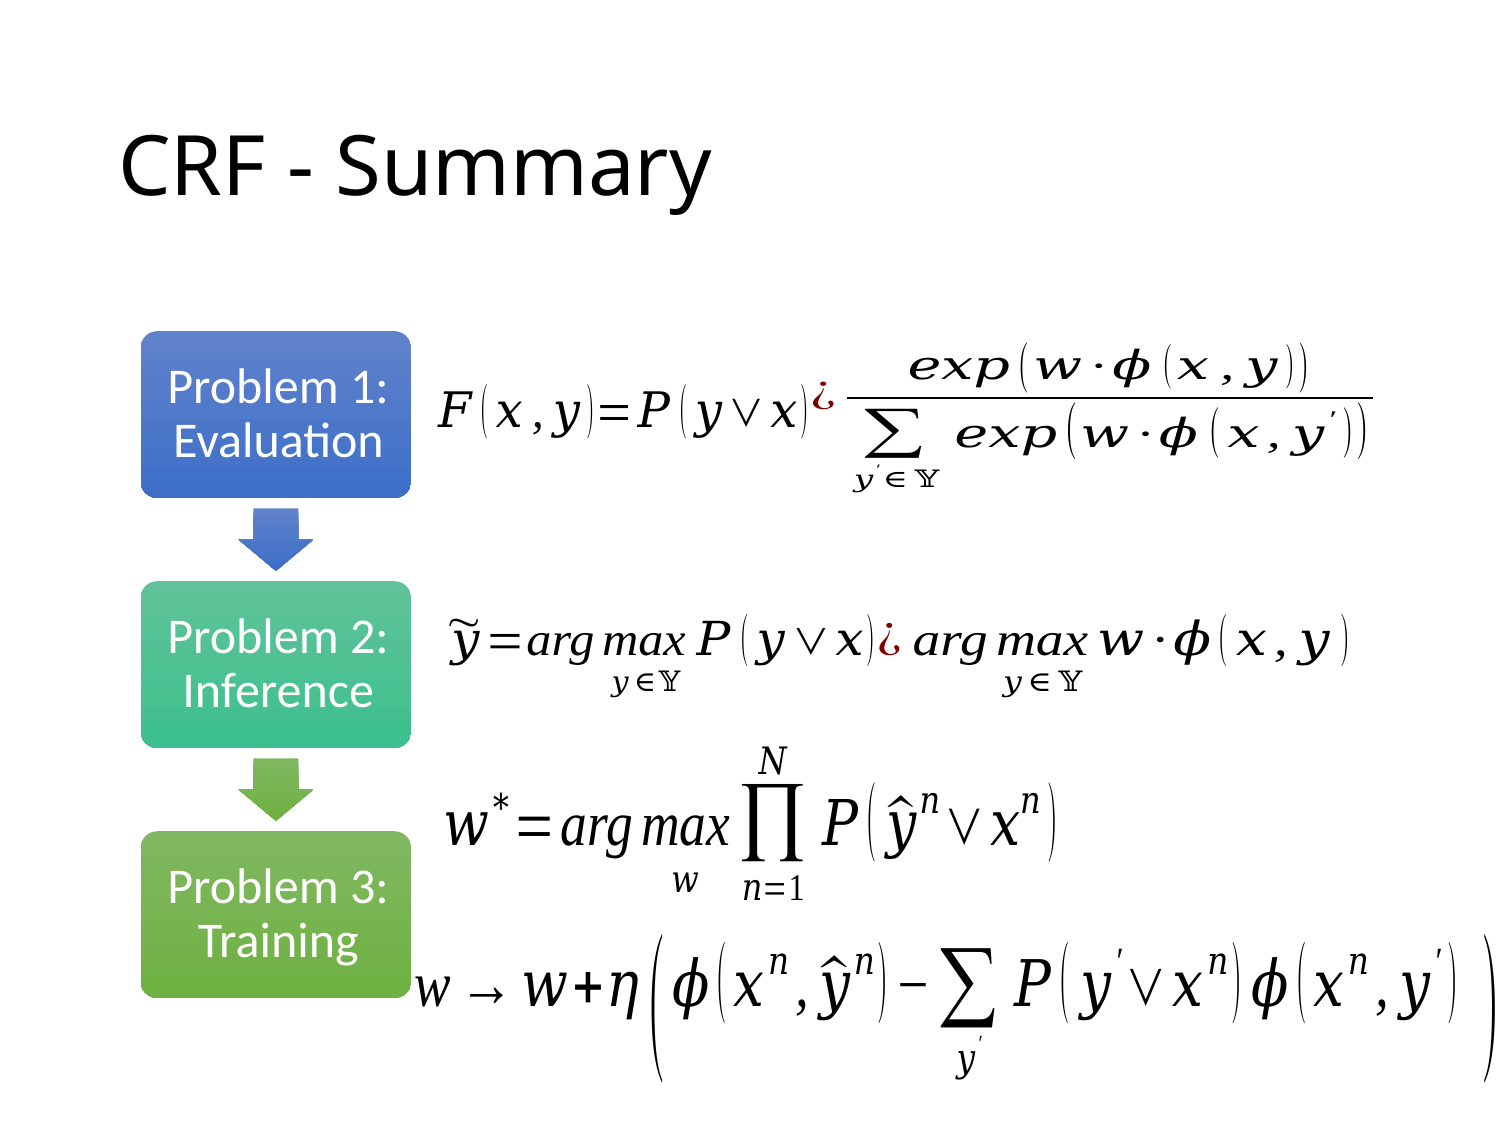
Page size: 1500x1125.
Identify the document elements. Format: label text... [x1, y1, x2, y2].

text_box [140, 331, 412, 998]
title CRF - Summary [103, 59, 1397, 278]
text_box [435, 339, 1376, 493]
